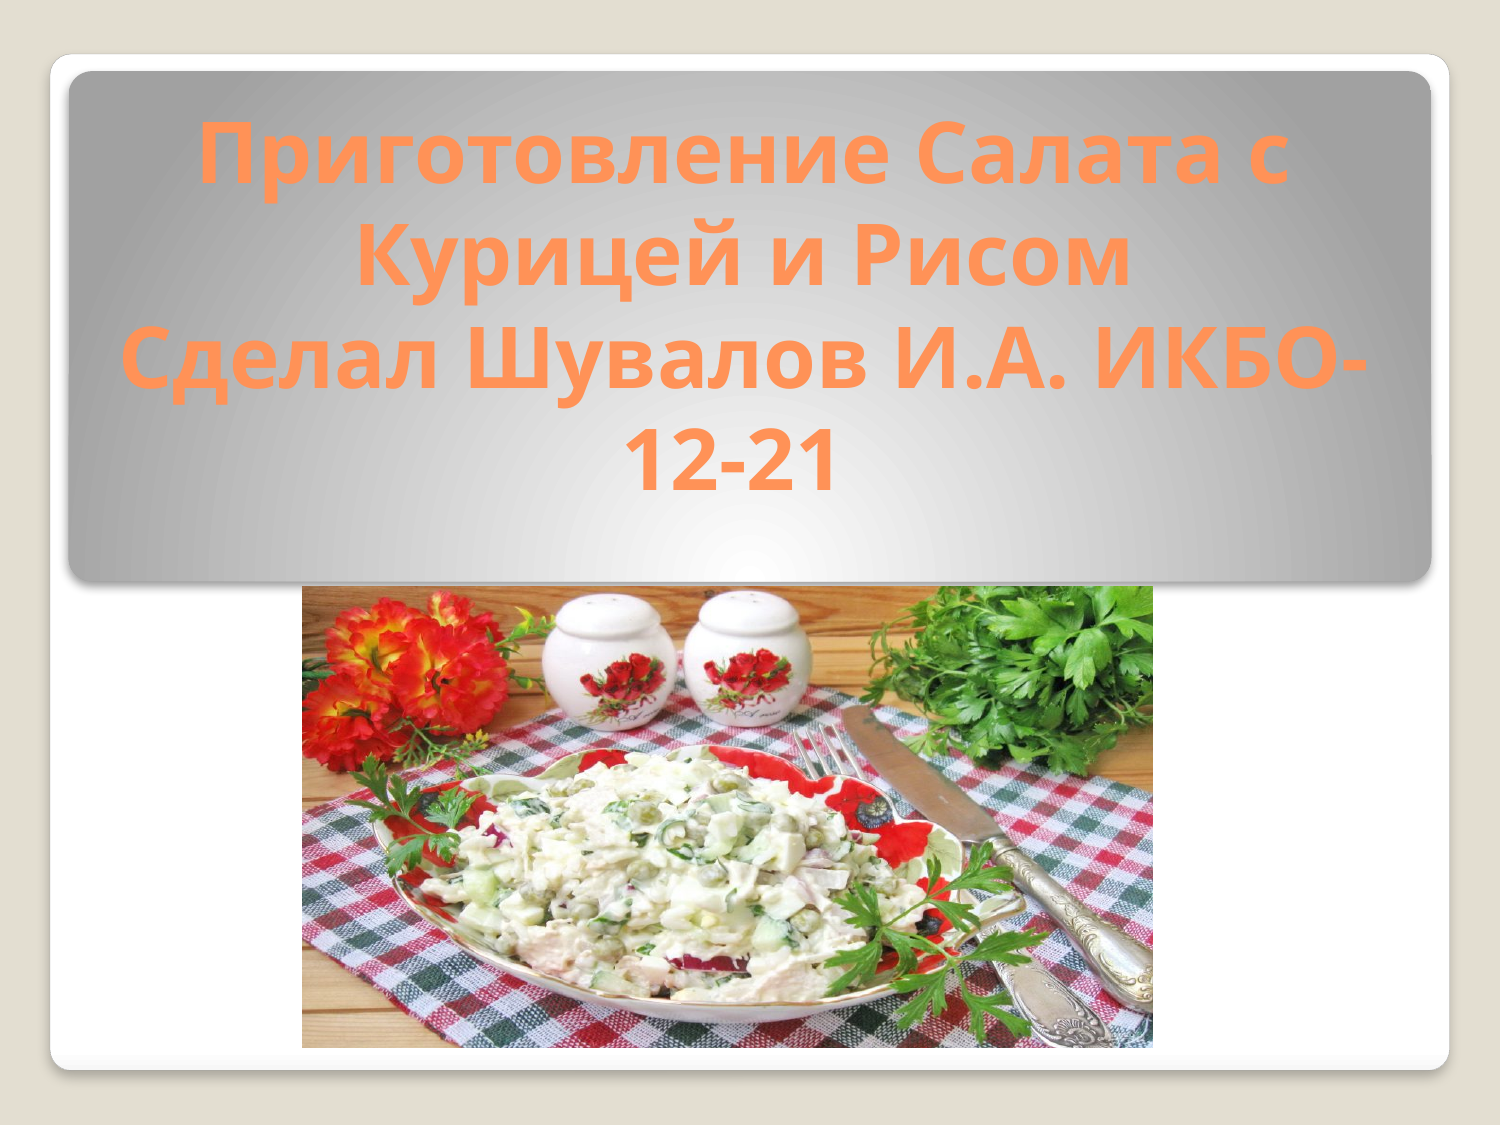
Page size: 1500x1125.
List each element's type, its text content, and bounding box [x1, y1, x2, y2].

picture [301, 585, 1153, 1048]
title Приготовление Салата с Курицей и Рисом Сделал Шувалов И.А. ИКБО-12-21 [64, 90, 1424, 516]
